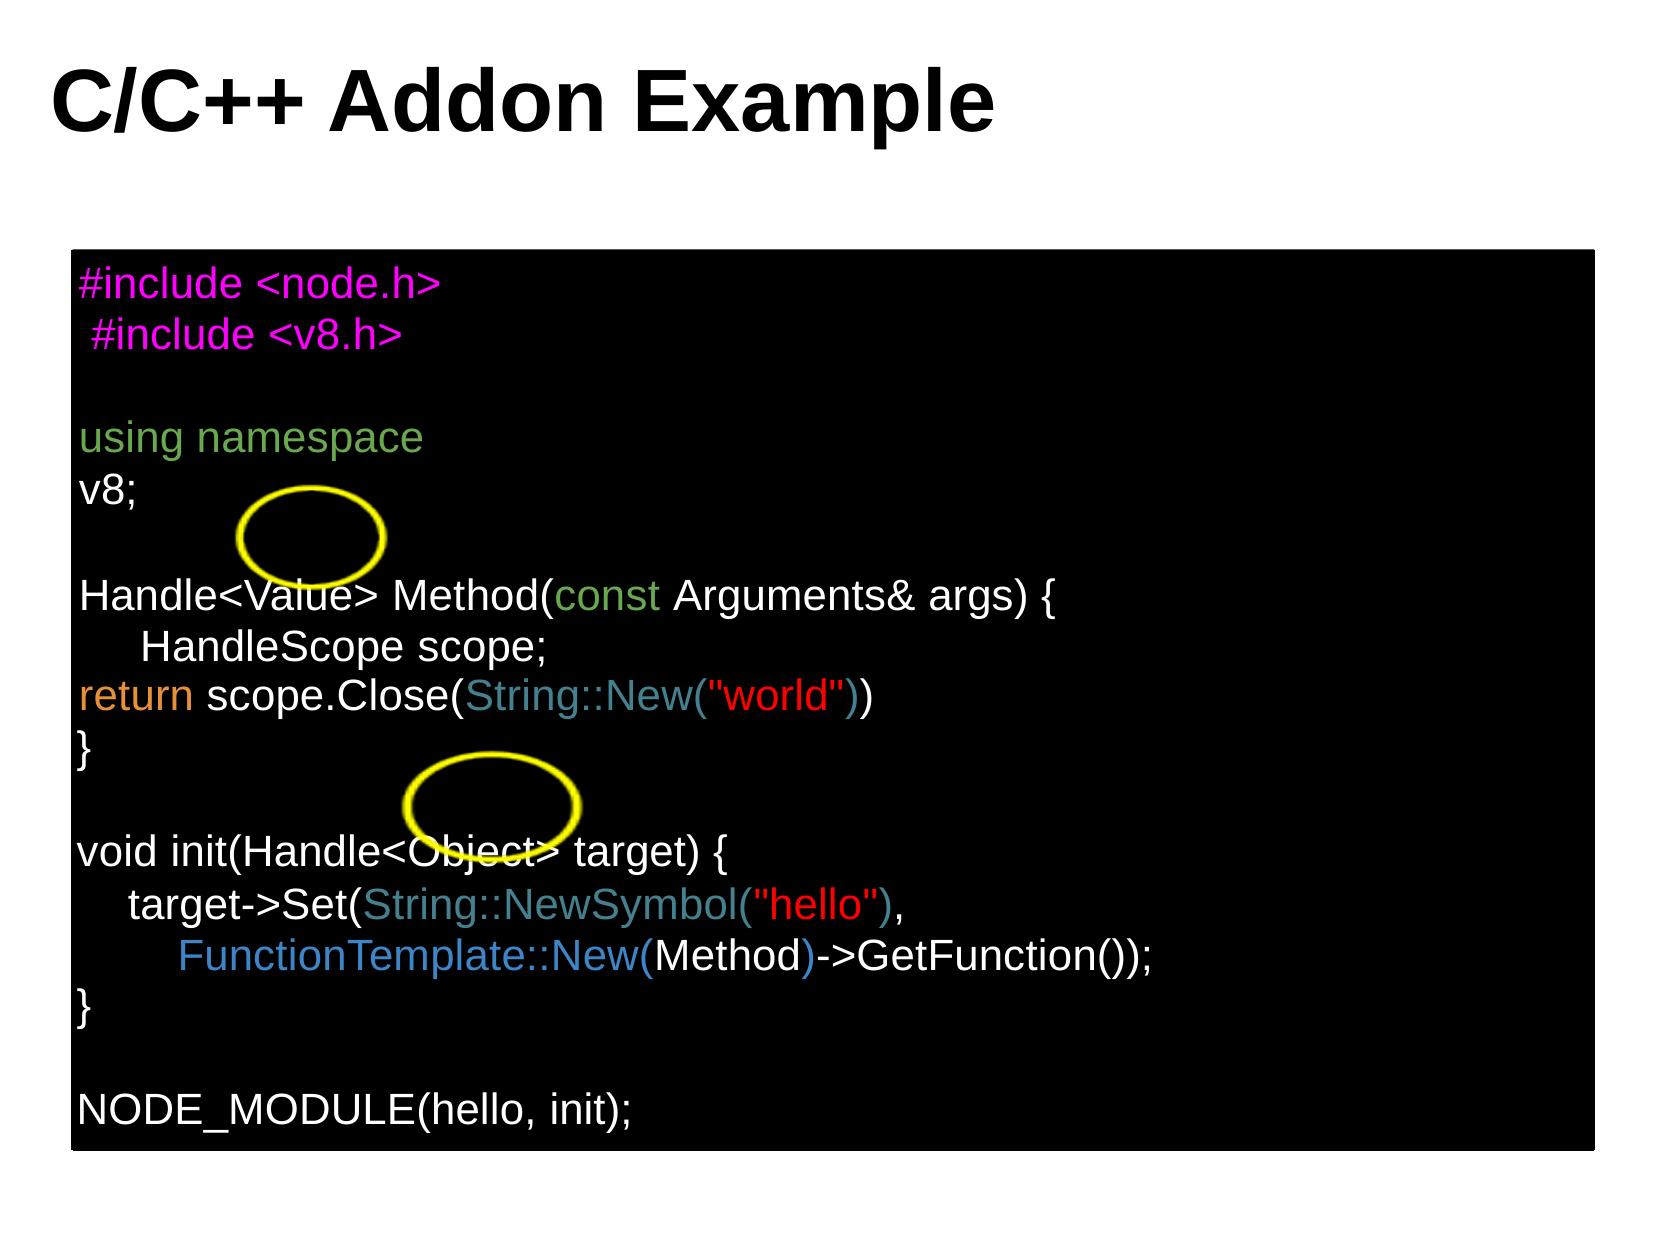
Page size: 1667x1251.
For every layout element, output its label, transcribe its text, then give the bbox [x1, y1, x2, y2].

text_box #include <node.h> #include <v8.h> using namespace v8; Handle<Value> Method(const Arguments& args) { HandleScope scope; return scope.Close(String::New("world")) } void init(Handle<Object> target) { target->Set(String::NewSymbol("hello"), FunctionTemplate::New(Method)->GetFunction()); } NODE_MODULE(hello, init); [76, 250, 1167, 1134]
text_box [233, 483, 392, 594]
title C/C++ Addon Example [47, 0, 1005, 201]
text_box [399, 749, 588, 866]
text_box [73, 252, 1594, 1149]
